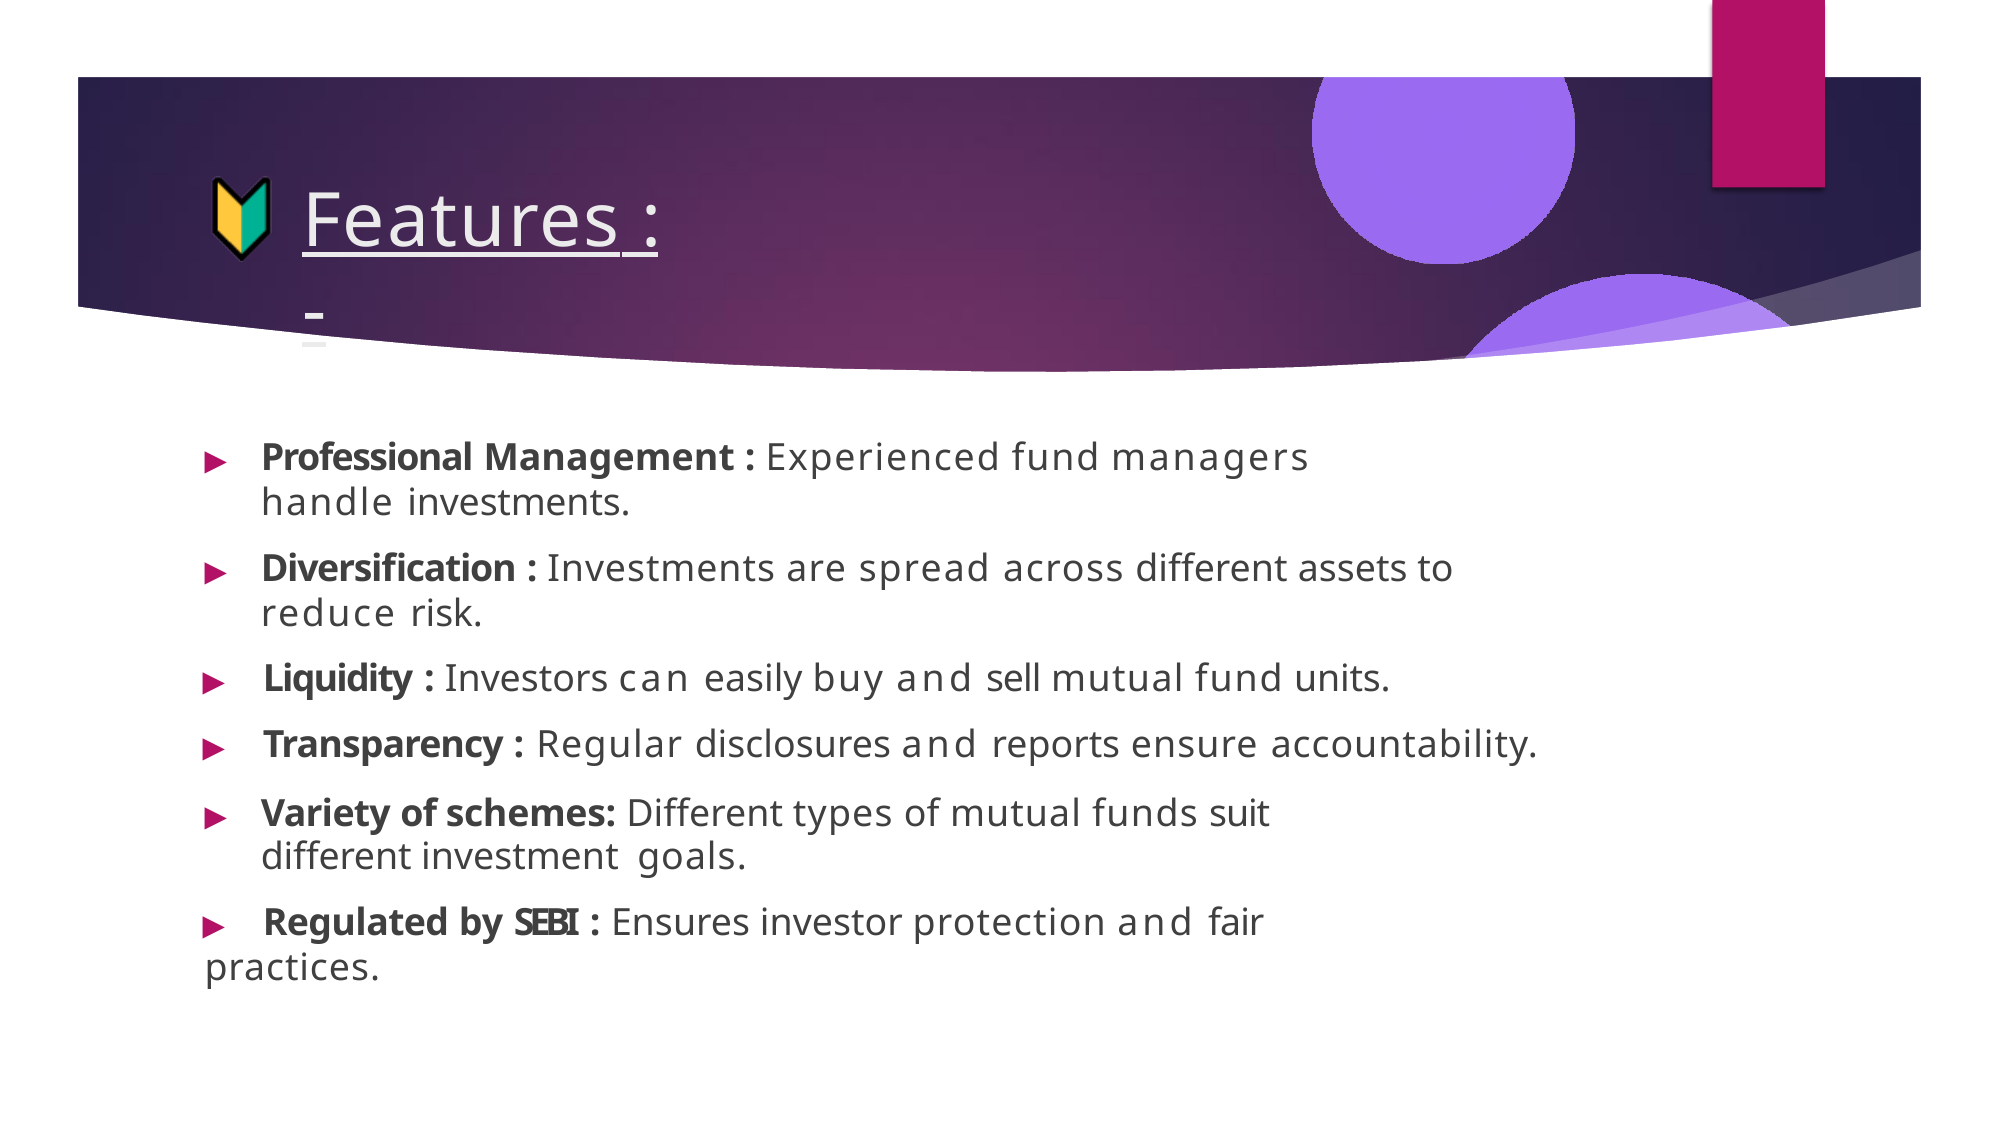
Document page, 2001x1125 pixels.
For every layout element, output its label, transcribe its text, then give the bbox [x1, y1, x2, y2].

text_box ▶ Professional Management : Experienced fund managers handle investments. ▶ Diversification : Investments are spread across different assets to reduce risk. ▶ Liquidity : Investors can easily buy and sell mutual fund units. ▶ Transparency : Regular disclosures and reports ensure accountability. ▶ Variety of schemes: Different types of mutual funds suit different investment goals. ▶ Regulated by SEBI : Ensures investor protection and fair practices. [202, 431, 1567, 989]
title Features :- [300, 169, 680, 360]
picture [79, 0, 1920, 371]
